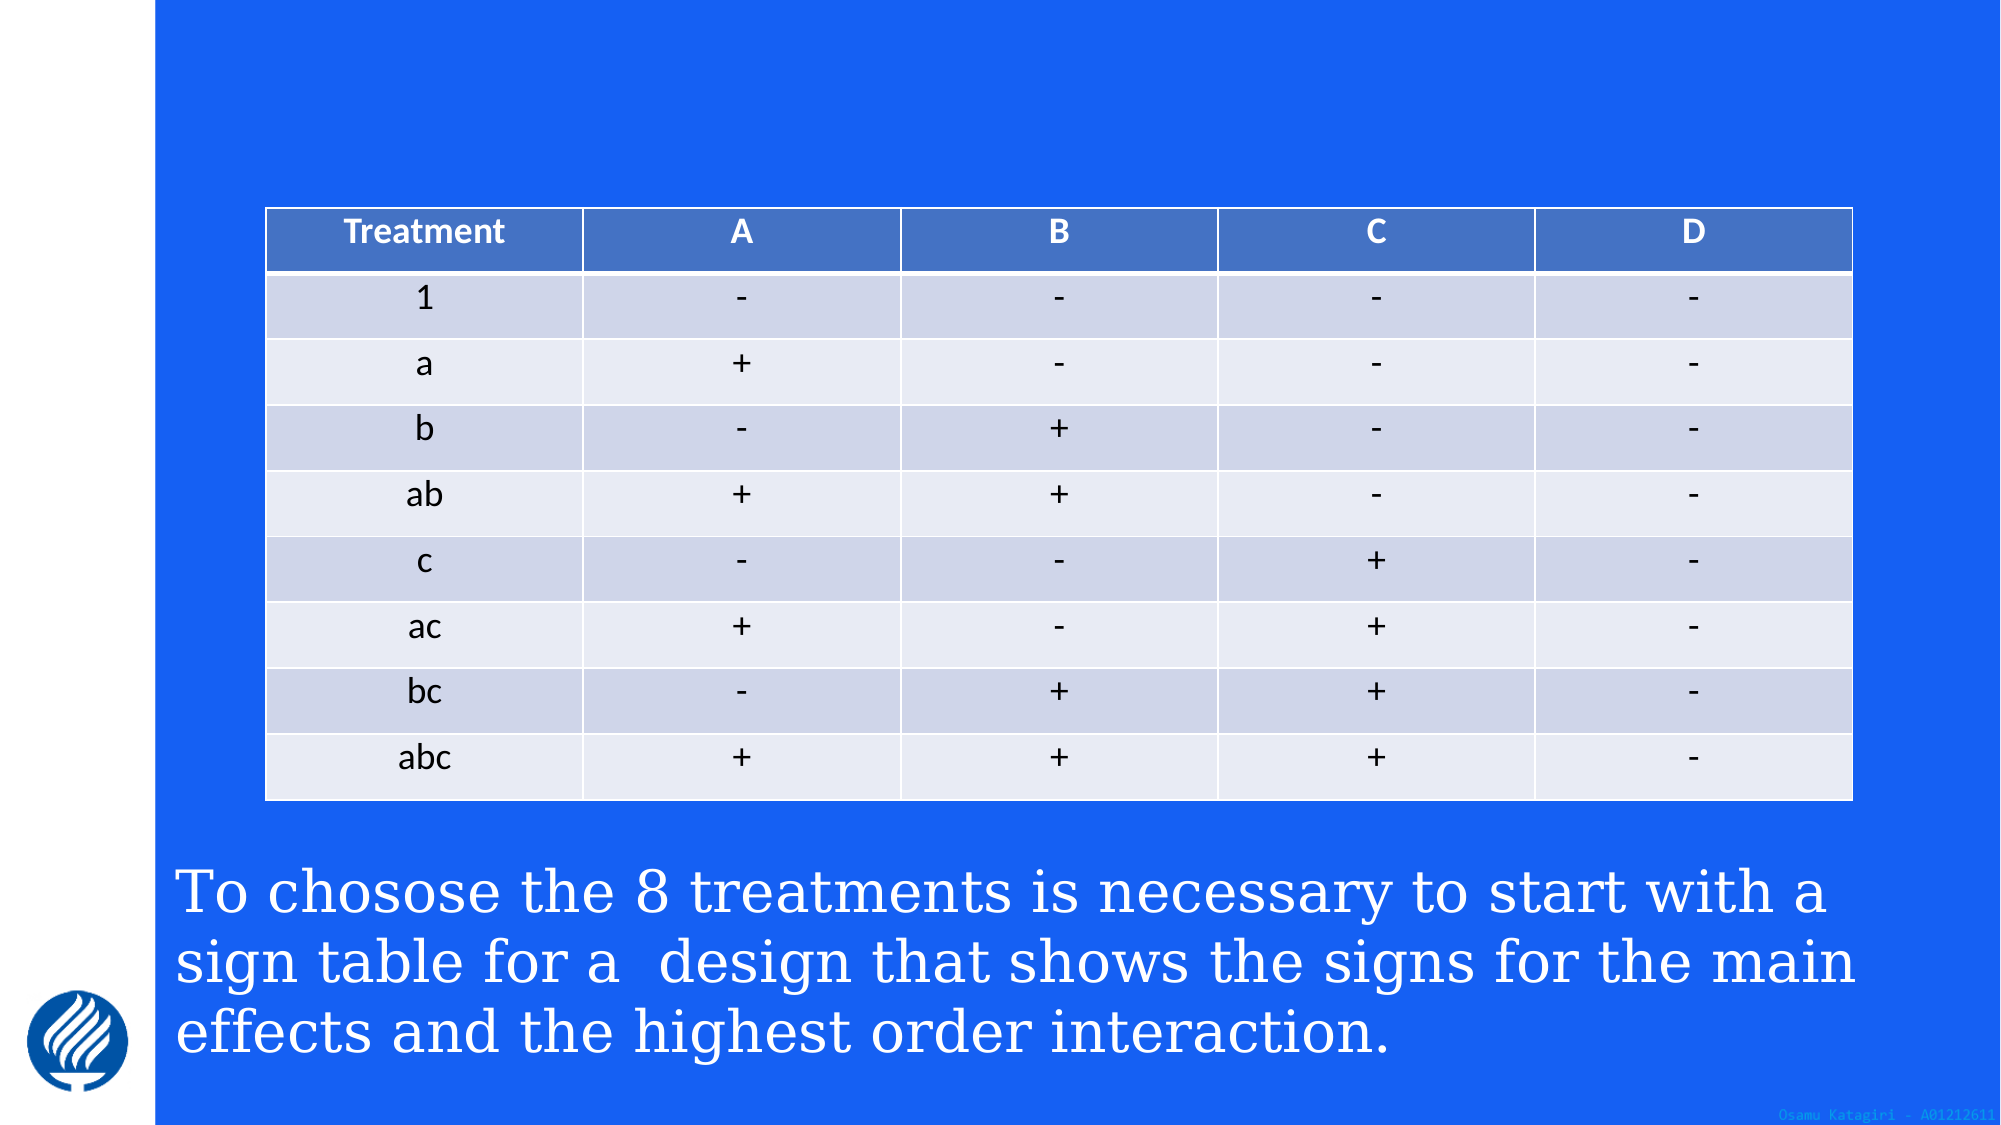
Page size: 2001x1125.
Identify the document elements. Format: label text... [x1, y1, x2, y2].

table_cell + [902, 472, 1217, 536]
table_cell - [1219, 340, 1534, 404]
table_header B [902, 209, 1217, 271]
table_header A [584, 209, 900, 271]
table_header D [1536, 209, 1852, 271]
table_cell - [1536, 537, 1852, 601]
table_cell - [584, 276, 900, 338]
table_cell b [267, 406, 582, 470]
table_cell + [902, 735, 1217, 799]
table_cell - [902, 603, 1217, 667]
table_cell + [1219, 603, 1534, 667]
table_cell - [1536, 669, 1852, 733]
table_cell - [1219, 276, 1534, 338]
table_cell - [1536, 472, 1852, 536]
table_cell - [1536, 276, 1852, 338]
table_cell + [584, 340, 900, 404]
table_cell + [584, 603, 900, 667]
table_cell ac [267, 603, 582, 667]
table_cell + [584, 735, 900, 799]
table_cell - [902, 276, 1217, 338]
table_cell + [902, 669, 1217, 733]
table_cell - [902, 537, 1217, 601]
table_cell + [584, 472, 900, 536]
table_cell c [267, 537, 582, 601]
table_cell ab [267, 472, 582, 536]
table_cell - [1219, 472, 1534, 536]
table_cell abc [267, 735, 582, 799]
table_cell bc [267, 669, 582, 733]
table_cell - [584, 537, 900, 601]
table_cell - [1536, 340, 1852, 404]
table_cell - [902, 340, 1217, 404]
table_cell + [1219, 669, 1534, 733]
table_cell a [267, 340, 582, 404]
table_header C [1219, 209, 1534, 271]
table_cell + [902, 406, 1217, 470]
table_cell - [584, 406, 900, 470]
picture [0, 0, 2001, 1125]
table_cell + [1219, 735, 1534, 799]
table_cell - [1536, 735, 1852, 799]
table_cell - [1536, 406, 1852, 470]
table_cell - [584, 669, 900, 733]
table_cell 1 [267, 276, 582, 338]
table_header Treatment [267, 209, 582, 271]
table_cell - [1219, 406, 1534, 470]
table_cell + [1219, 537, 1534, 601]
table_cell - [1536, 603, 1852, 667]
